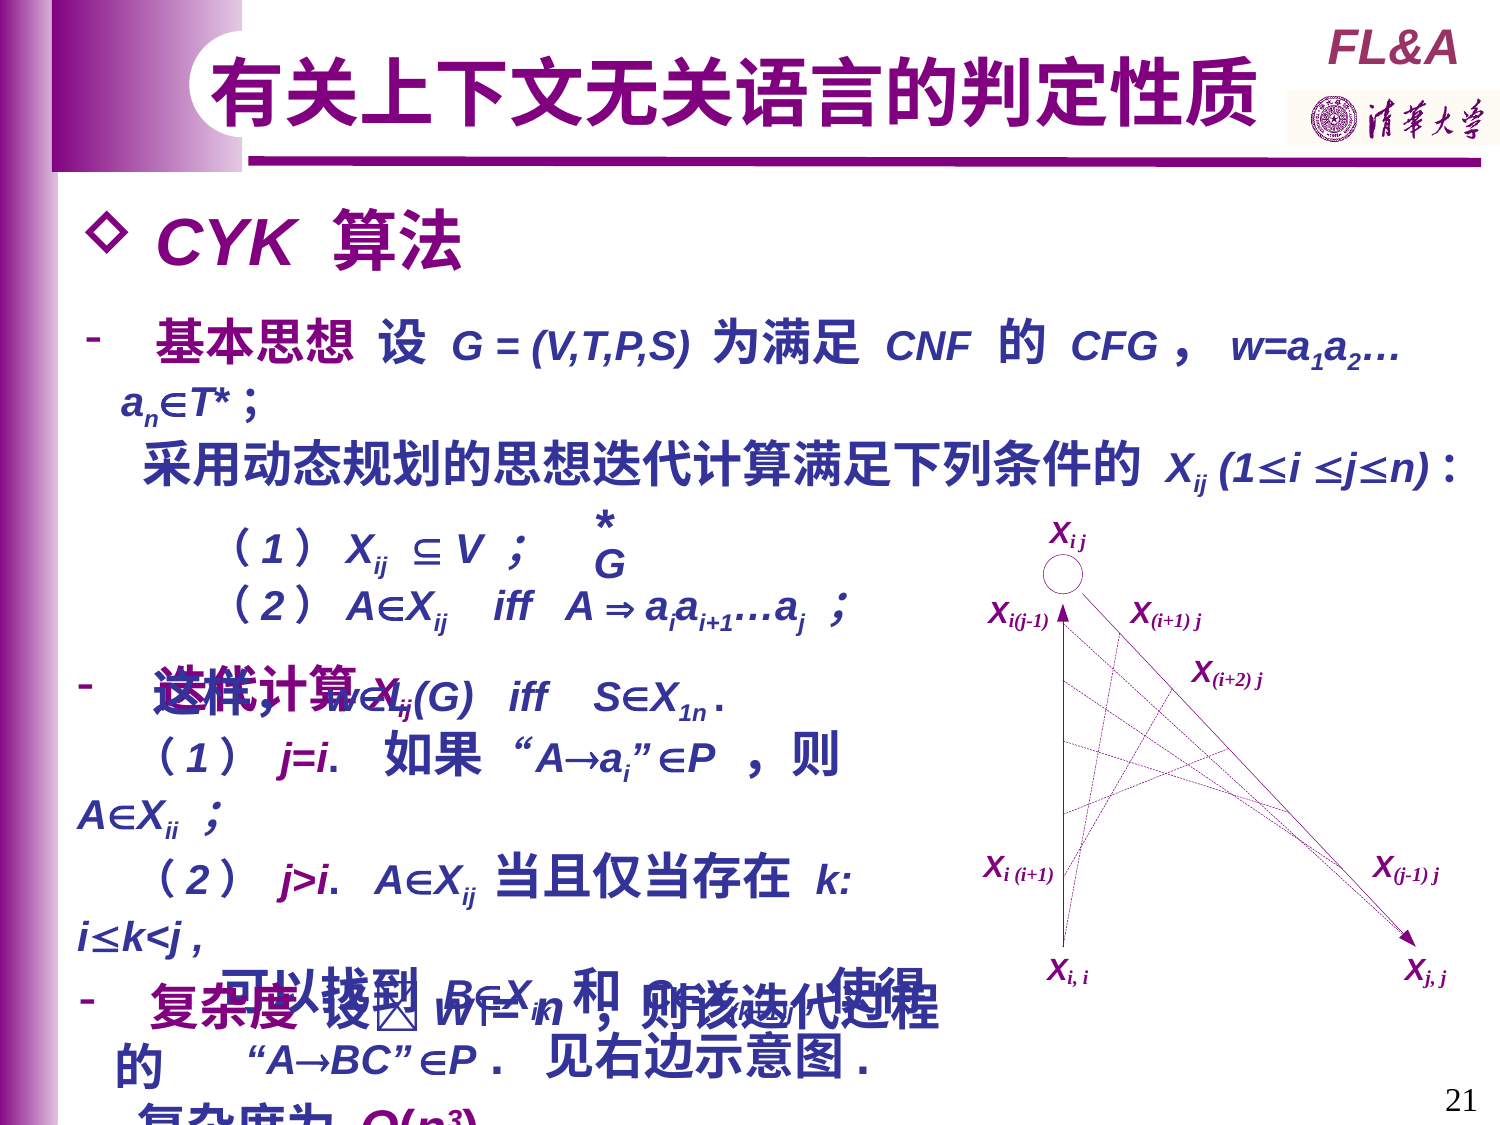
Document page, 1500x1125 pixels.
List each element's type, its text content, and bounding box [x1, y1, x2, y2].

text_box 复杂度 设w= n ，则该迭代过程的 复杂度为 O(n3) [64, 967, 978, 1125]
text_box 21 [1423, 1070, 1500, 1125]
text_box 迭代计算Xij （1） j=i. 如果“Aai” P ，则AXii ； （2） j>i. AXij 当且仅当存在 k: ik<j , 可以找到 BXik 和 CX(k+1)j ,使得 “ABC” P . 见右边示意图. [62, 649, 950, 1093]
text_box CYK 算法 [62, 187, 1425, 288]
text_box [70, 302, 1500, 648]
picture [1287, 90, 1500, 145]
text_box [962, 656, 1463, 1001]
text_box 有关上下文无关语言的判定性质 [194, 48, 1275, 144]
